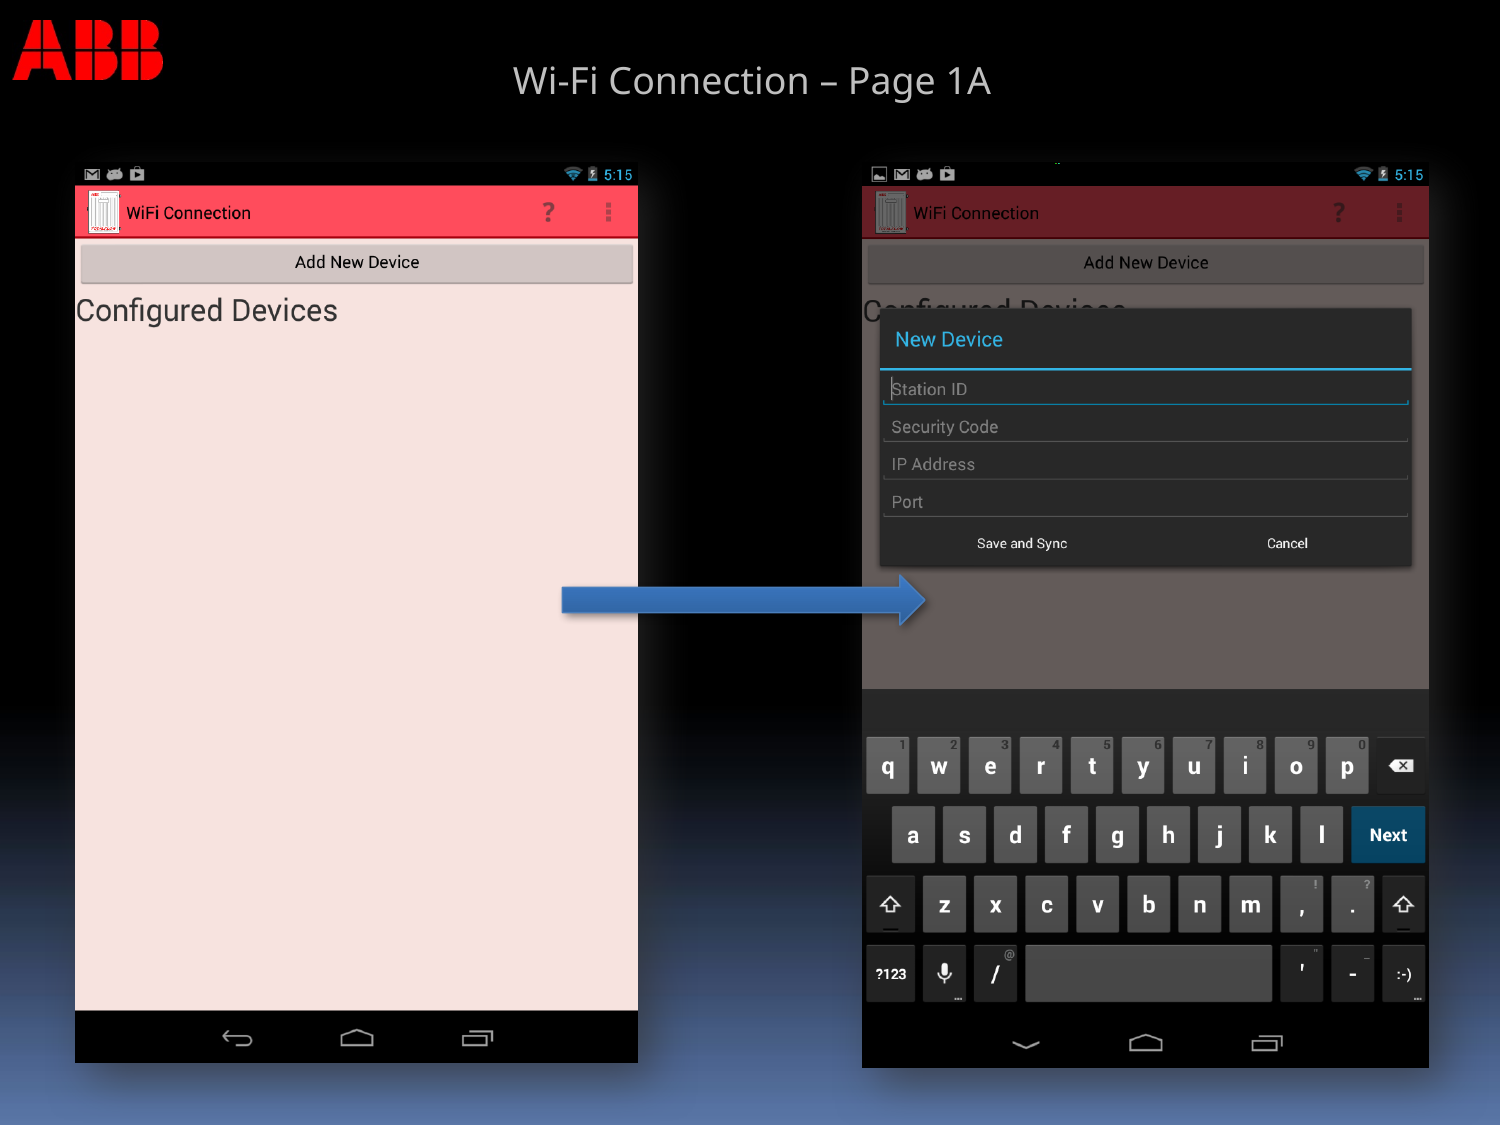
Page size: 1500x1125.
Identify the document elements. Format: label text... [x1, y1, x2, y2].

picture [0, 0, 1500, 1125]
text_box [641, 586, 857, 614]
text_box Wi-Fi Connection – Page 1A [498, 49, 1007, 110]
